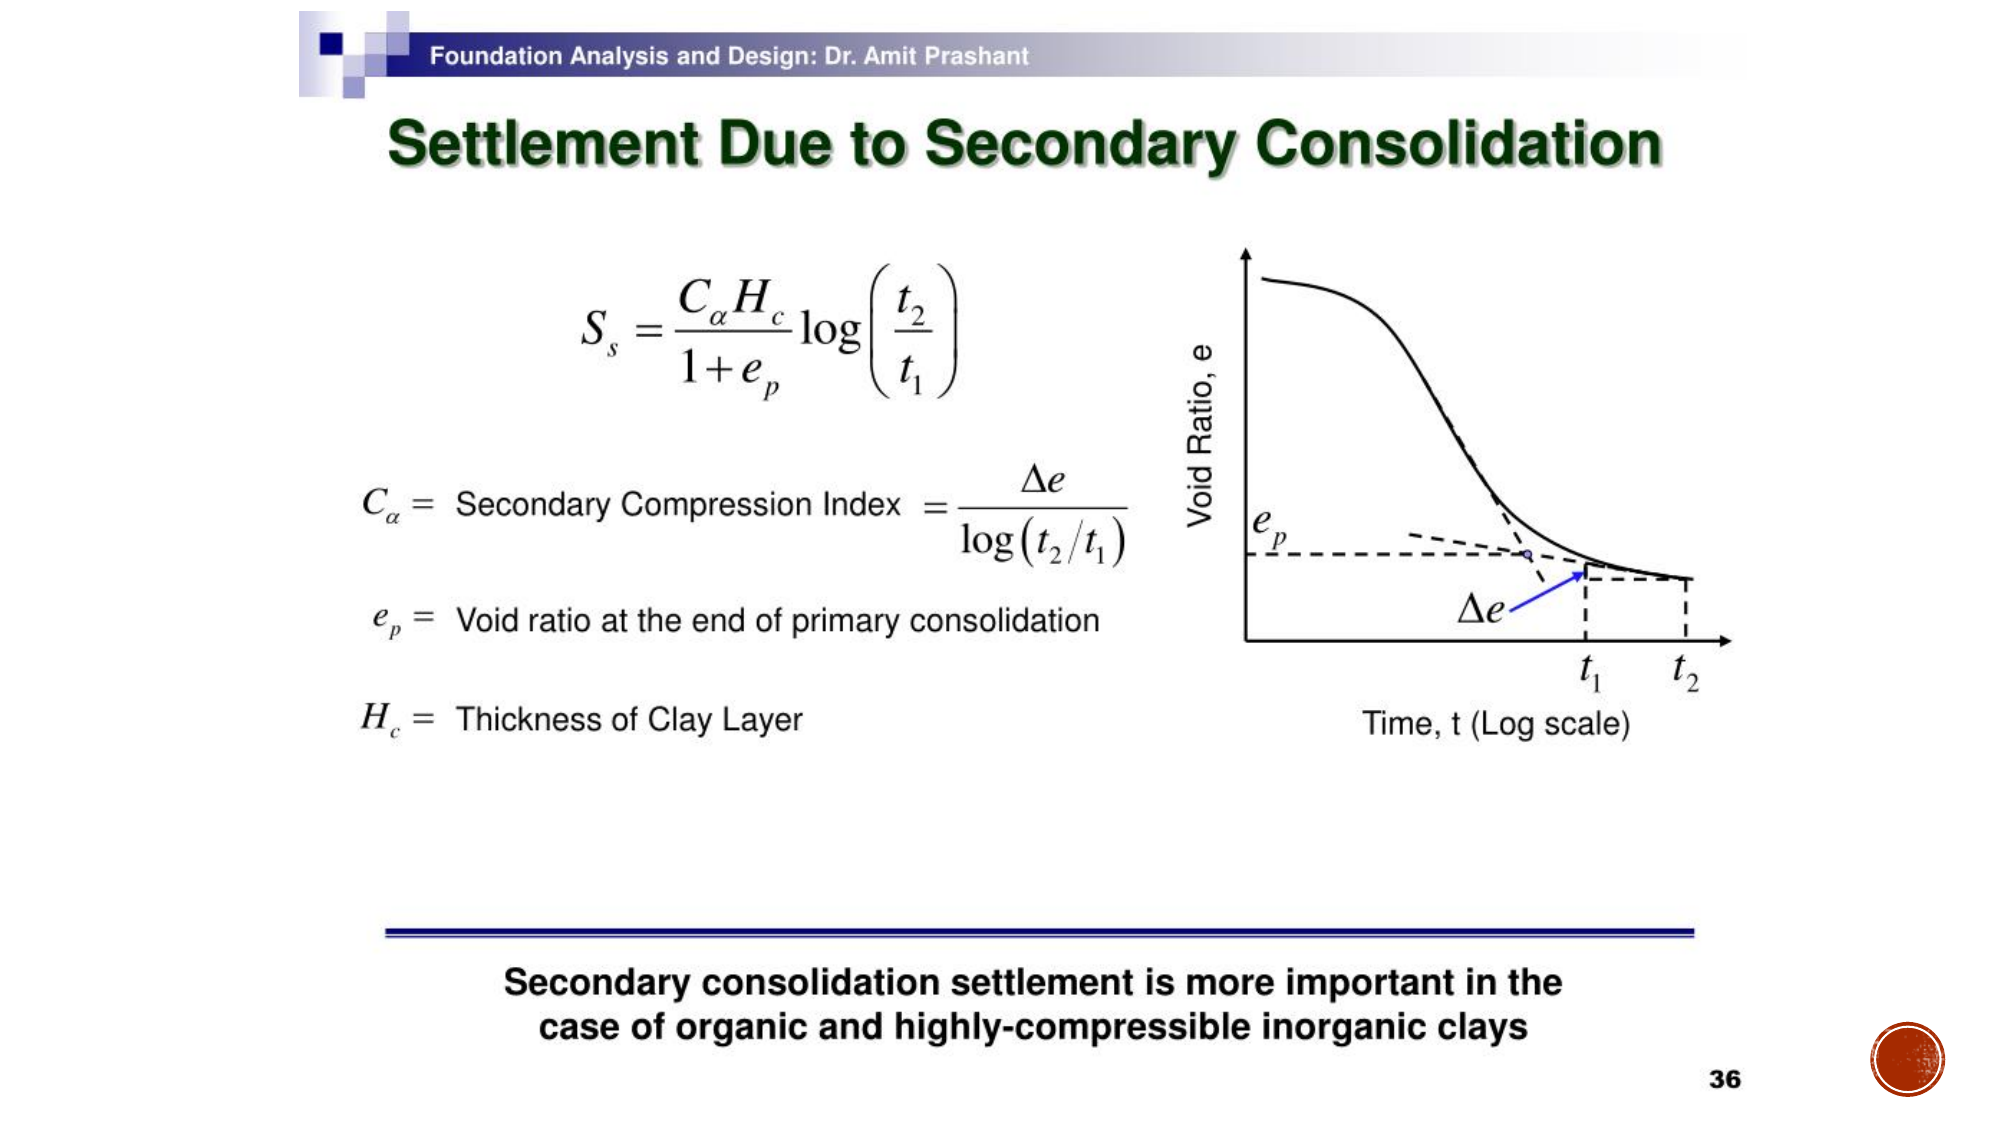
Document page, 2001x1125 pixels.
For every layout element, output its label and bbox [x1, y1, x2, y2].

picture [299, 11, 1769, 1114]
